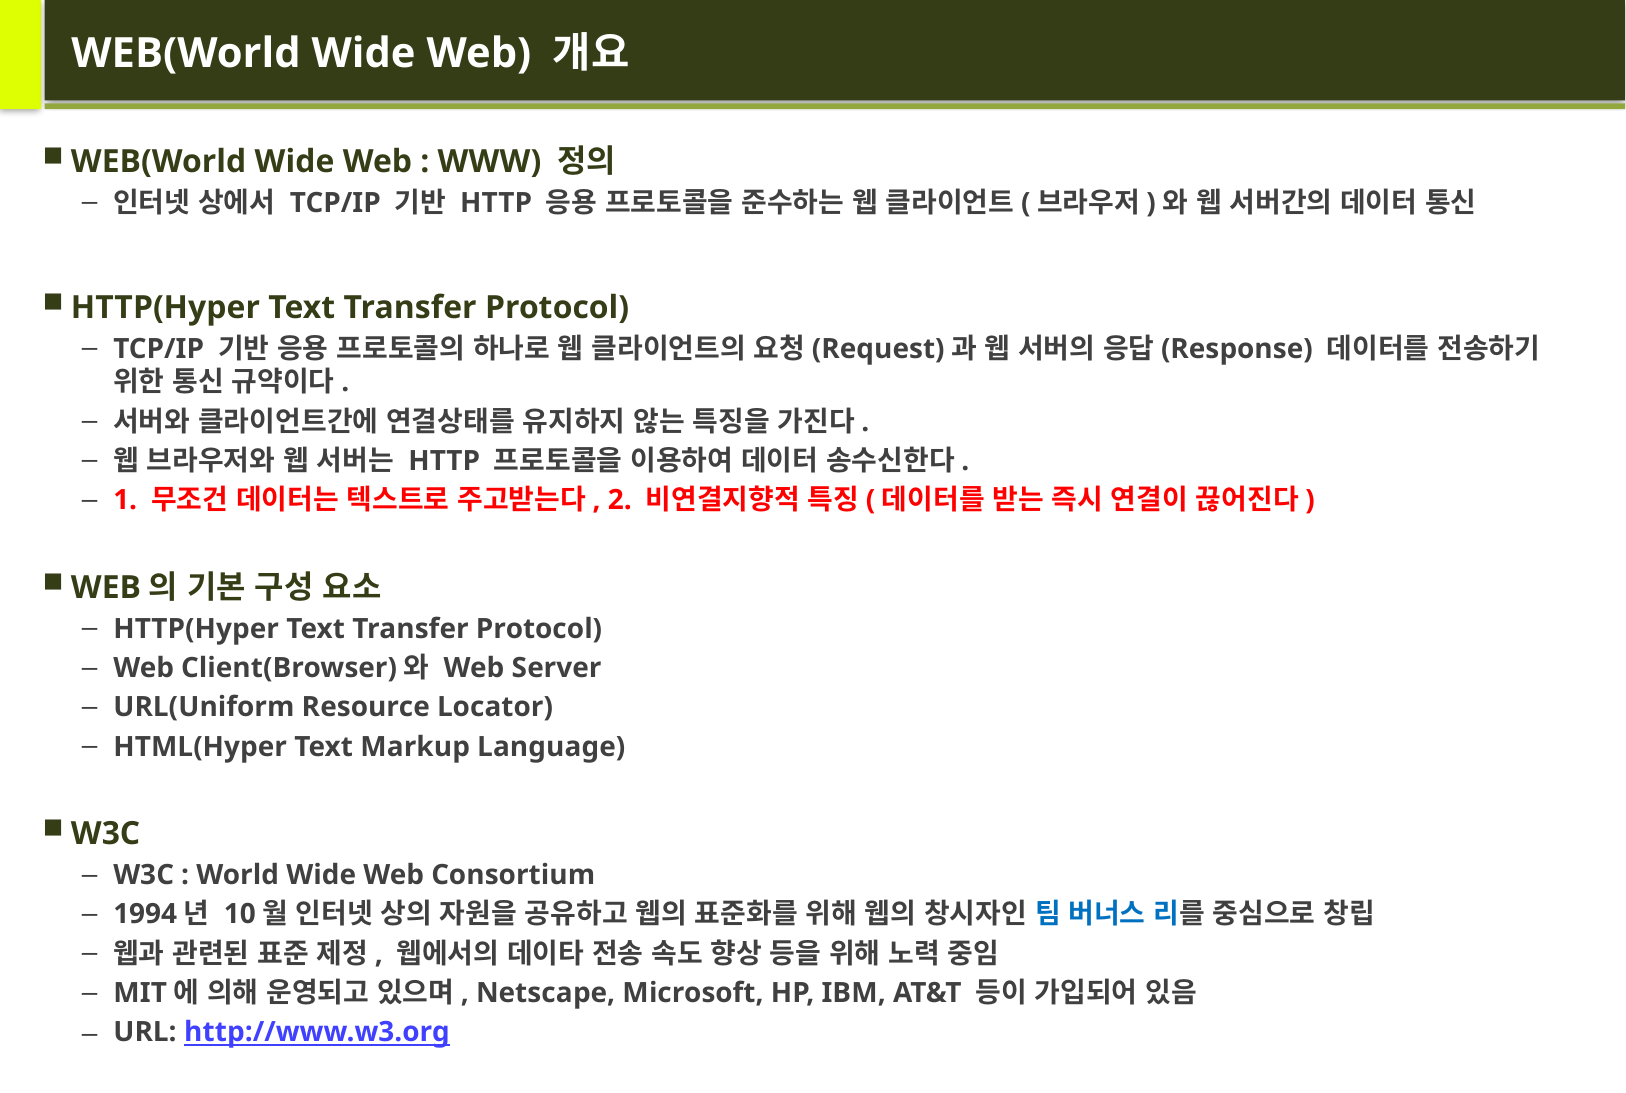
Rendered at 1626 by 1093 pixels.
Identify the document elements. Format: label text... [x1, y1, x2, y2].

list WEB(World Wide Web : WWW) 정의 인터넷 상에서 TCP/IP 기반 HTTP 응용 프로토콜을 준수하는 웹 클라이언트(브라우저)와 웹 서버간의 데이터 통신 HTTP(Hyper Text Transfer Protocol) TCP/IP 기반 응용 프로토콜의 하나로 웹 클라이언트의 요청(Request)과 웹 서버의 응답(Response) 데이터를 전송하기 위한 통신 규약이다. 서버와 클라이언트간에 연결상태를 유지하지 않는 특징을 가진다. 웹 브라우저와 웹 서버는 HTTP 프로토콜을 이용하여 데이터 송수신한다. 1. 무조건 데이터는 텍스트로 주고받는다, 2. 비연결지향적 특징(데이터를 받는 즉시 연결이 끊어진다) WEB의 기본 구성 요소 HTTP(Hyper Text Transfer Protocol) Web Client(Browser)와 Web Server URL(Uniform Resource Locator) HTML(Hyper Text Markup Language) W3C W3C : World Wide Web Consortium 1994년 10월 인터넷 상의 자원을 공유하고 웹의 표준화를 위해 웹의 창시자인 팀 버너스 리를 중심으로 창립 웹과 관련된 표준 제정, 웹에서의 데이타 전송 속도 향상 등을 위해 노력 중임 MIT에 의해 운영되고 있으며, Netscape, Microsoft, HP, IBM, AT&T 등이 가입되어 있음 URL: http://www.w3.org [27, 132, 1598, 1067]
title WEB(World Wide Web) 개요 [56, 0, 1604, 103]
